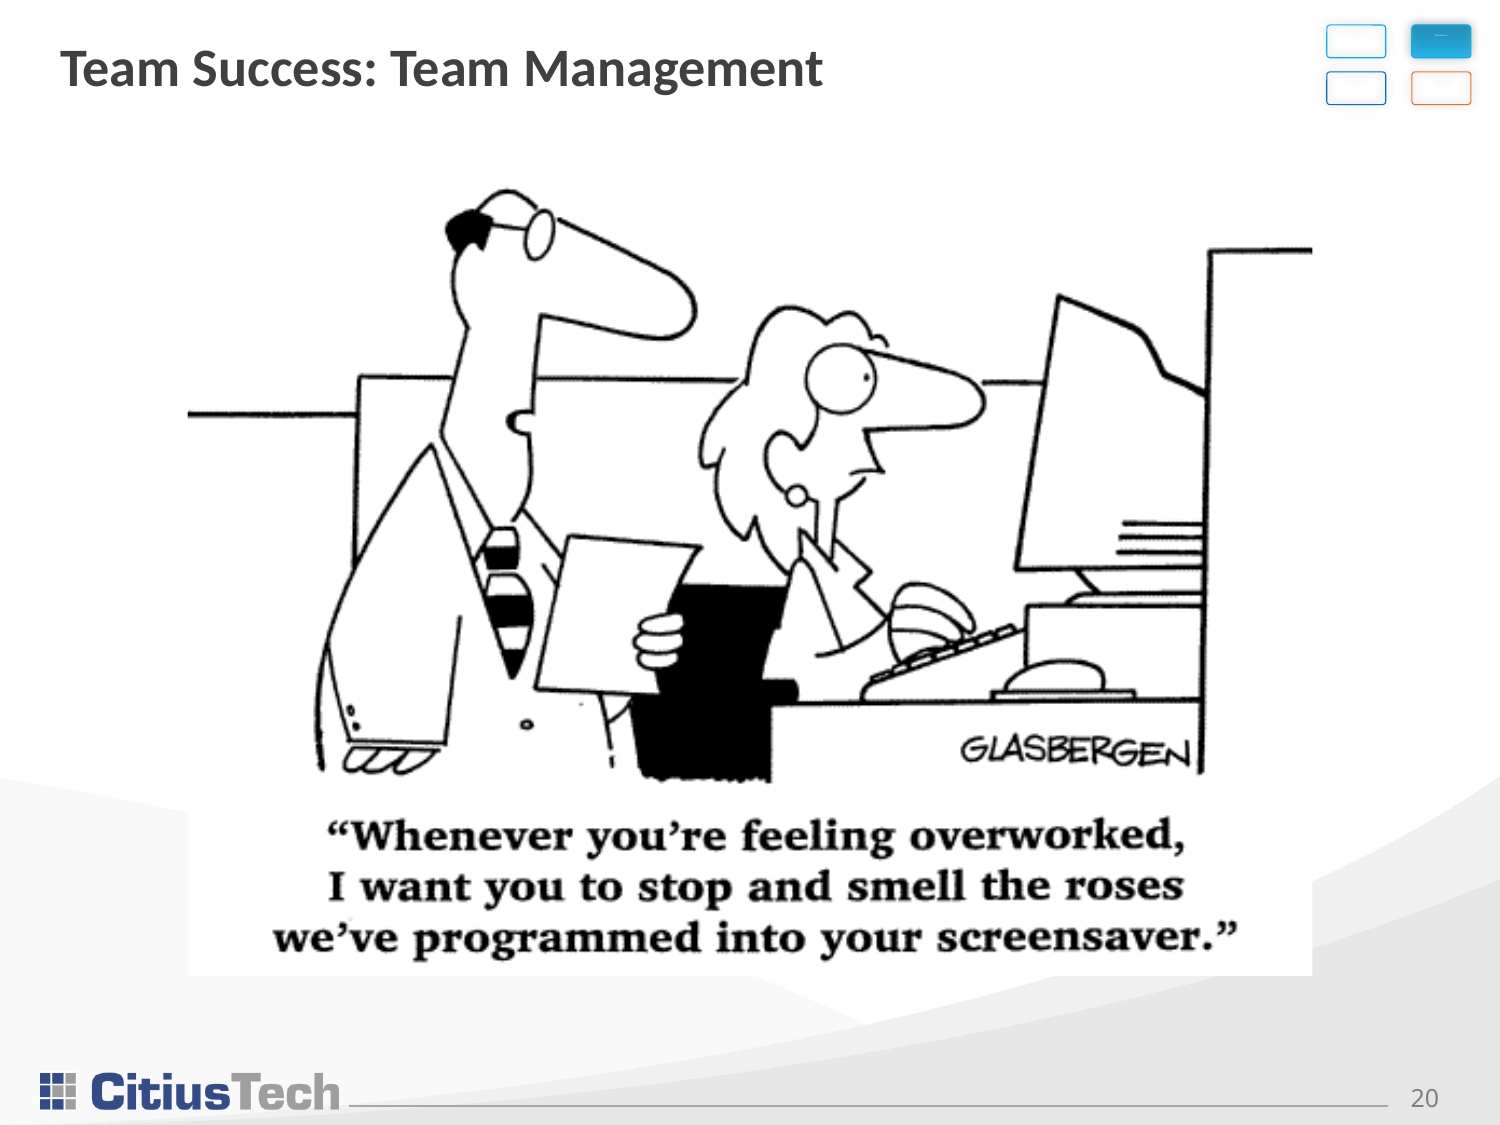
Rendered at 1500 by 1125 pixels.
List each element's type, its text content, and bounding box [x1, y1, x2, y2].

title Team Success: Team Management [45, 18, 1412, 113]
picture [0, 0, 1500, 1125]
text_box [1326, 24, 1472, 105]
